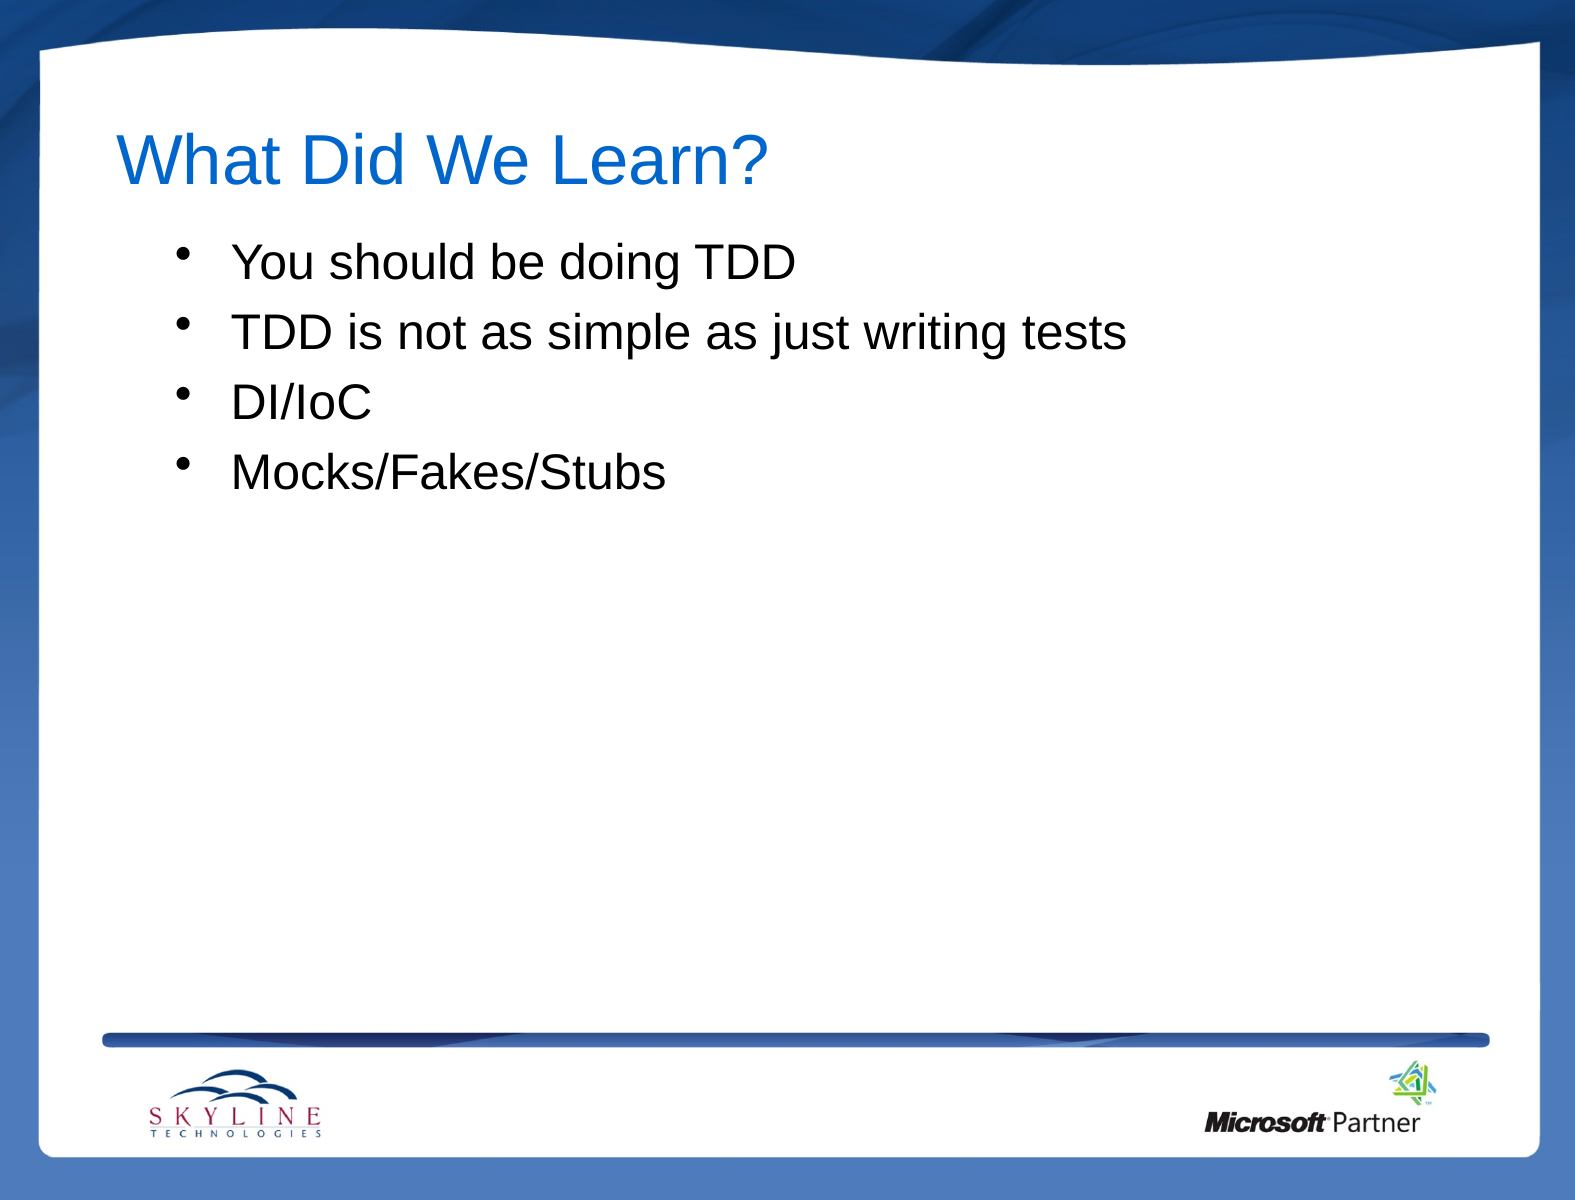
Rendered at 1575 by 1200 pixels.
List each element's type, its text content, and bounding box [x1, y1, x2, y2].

title What Did We Learn? [99, 91, 1575, 221]
text_box You should be doing TDD TDD is not as simple as just writing tests DI/IoC Mocks/Fakes/Stubs [158, 221, 1509, 917]
picture [0, 0, 1575, 1200]
